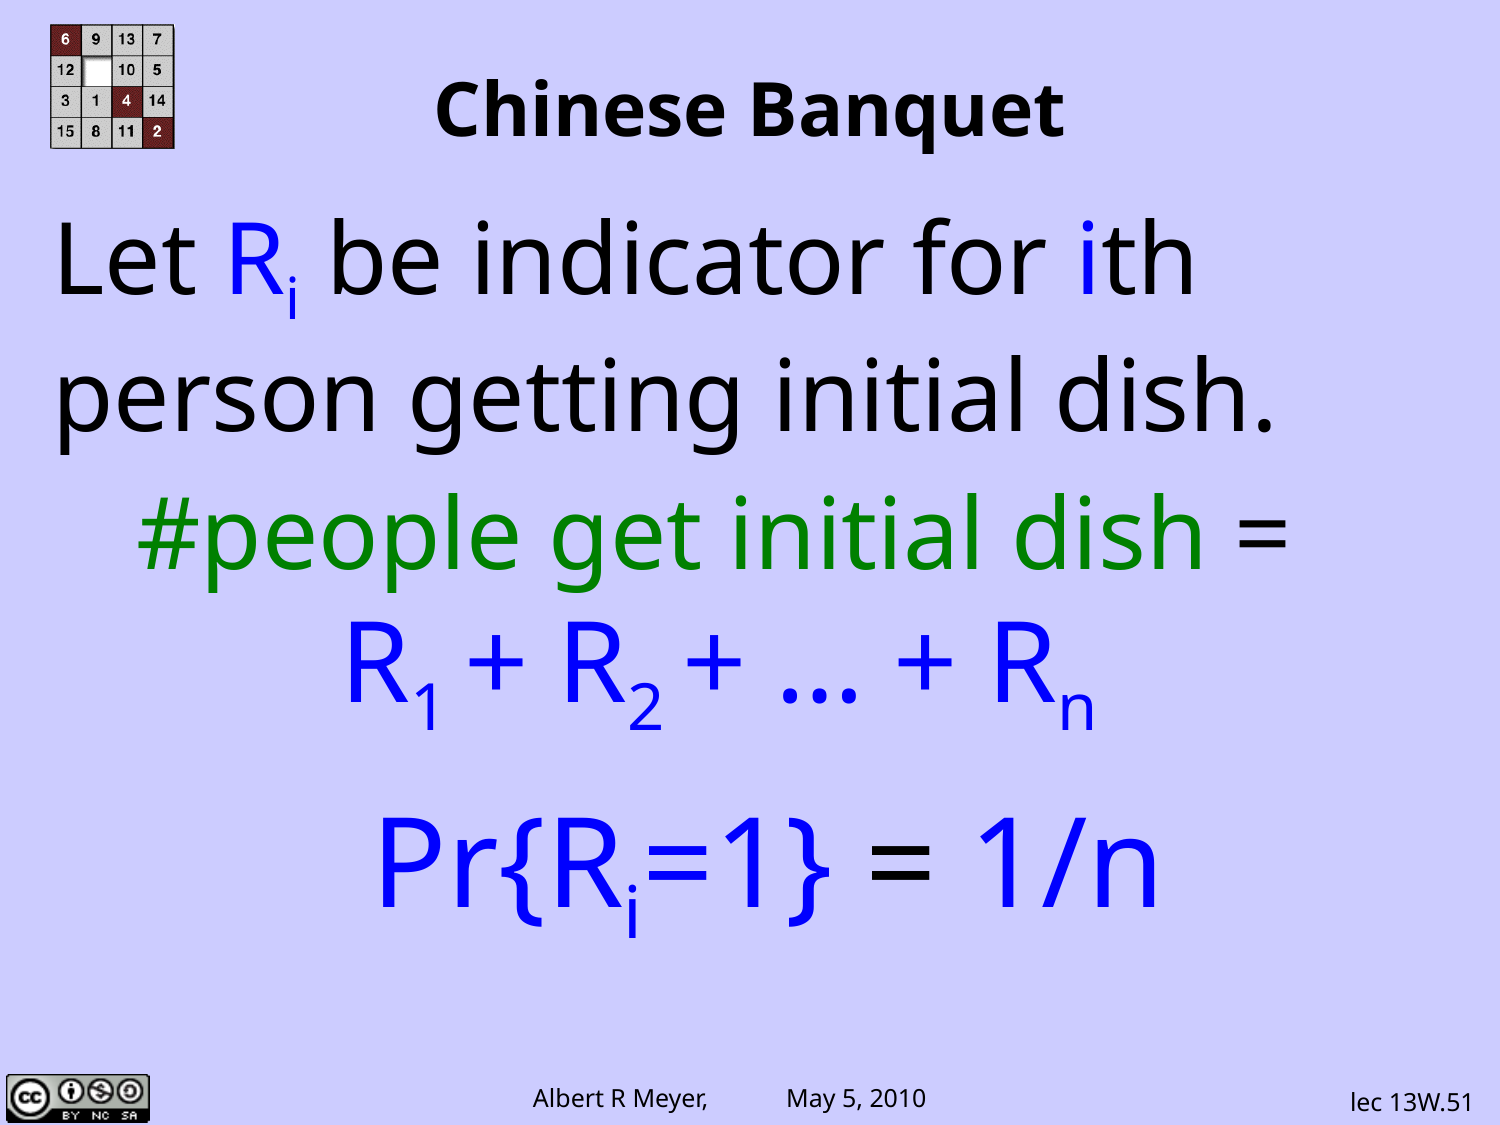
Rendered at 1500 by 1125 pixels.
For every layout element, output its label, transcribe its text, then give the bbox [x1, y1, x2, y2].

slide_number lec 13W.51 [1239, 1078, 1491, 1120]
text_box Let Ri be indicator for ith person getting initial dish. [37, 187, 1463, 775]
text_box #people get initial dish = R1 + R2 + … + Rn [121, 462, 1308, 751]
picture [50, 24, 175, 149]
text_box Pr{Ri=1} = 1/n [258, 774, 1180, 961]
title Chinese Banquet [324, 12, 1176, 201]
picture [6, 1074, 150, 1123]
